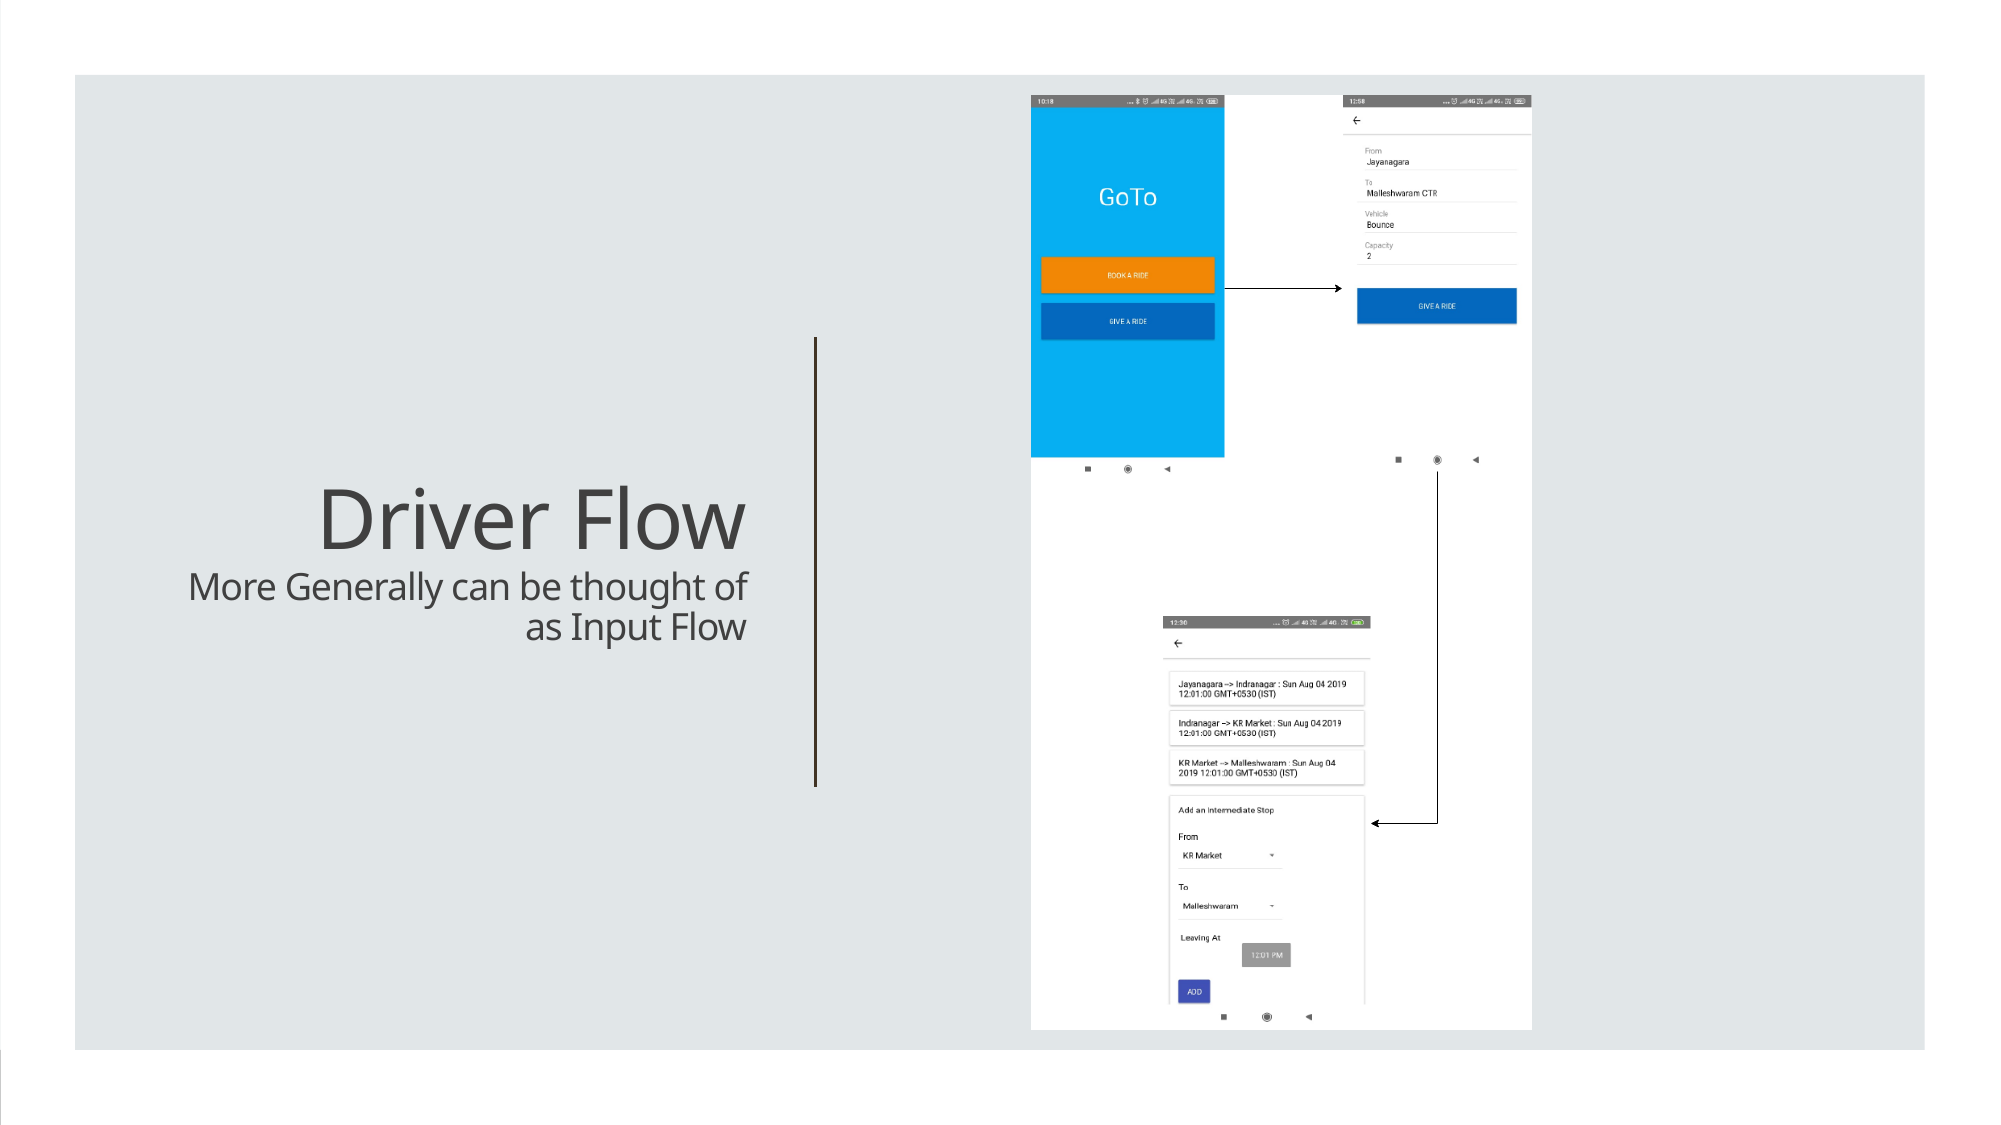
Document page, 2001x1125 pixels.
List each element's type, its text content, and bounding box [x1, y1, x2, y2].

text_box [74, 74, 1926, 1051]
title Driver Flow More Generally can be thought of as Input Flow [140, 158, 763, 969]
text_box [0, 0, 2000, 1125]
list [1030, 94, 1533, 1031]
